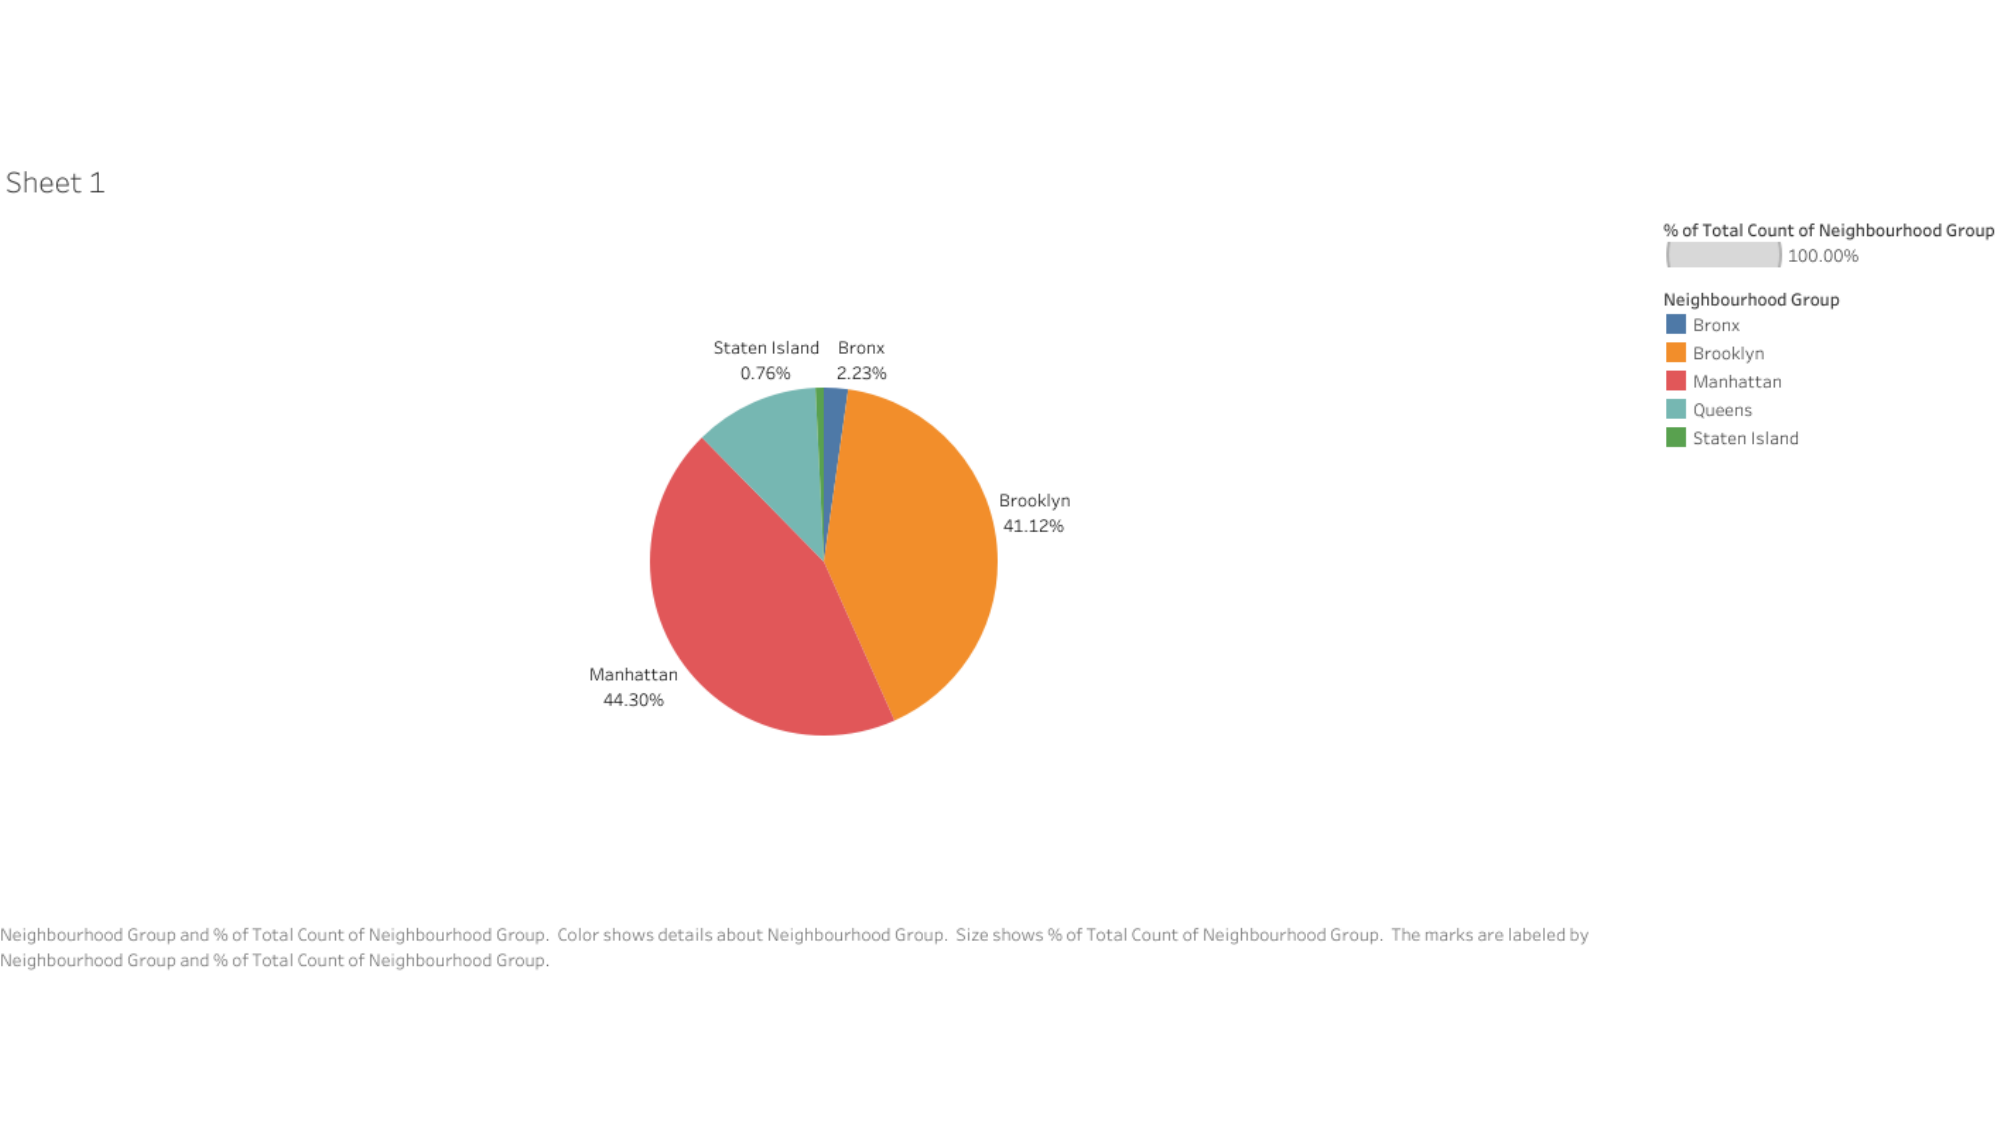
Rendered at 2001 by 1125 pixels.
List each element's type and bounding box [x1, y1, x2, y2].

picture [0, 153, 2000, 972]
